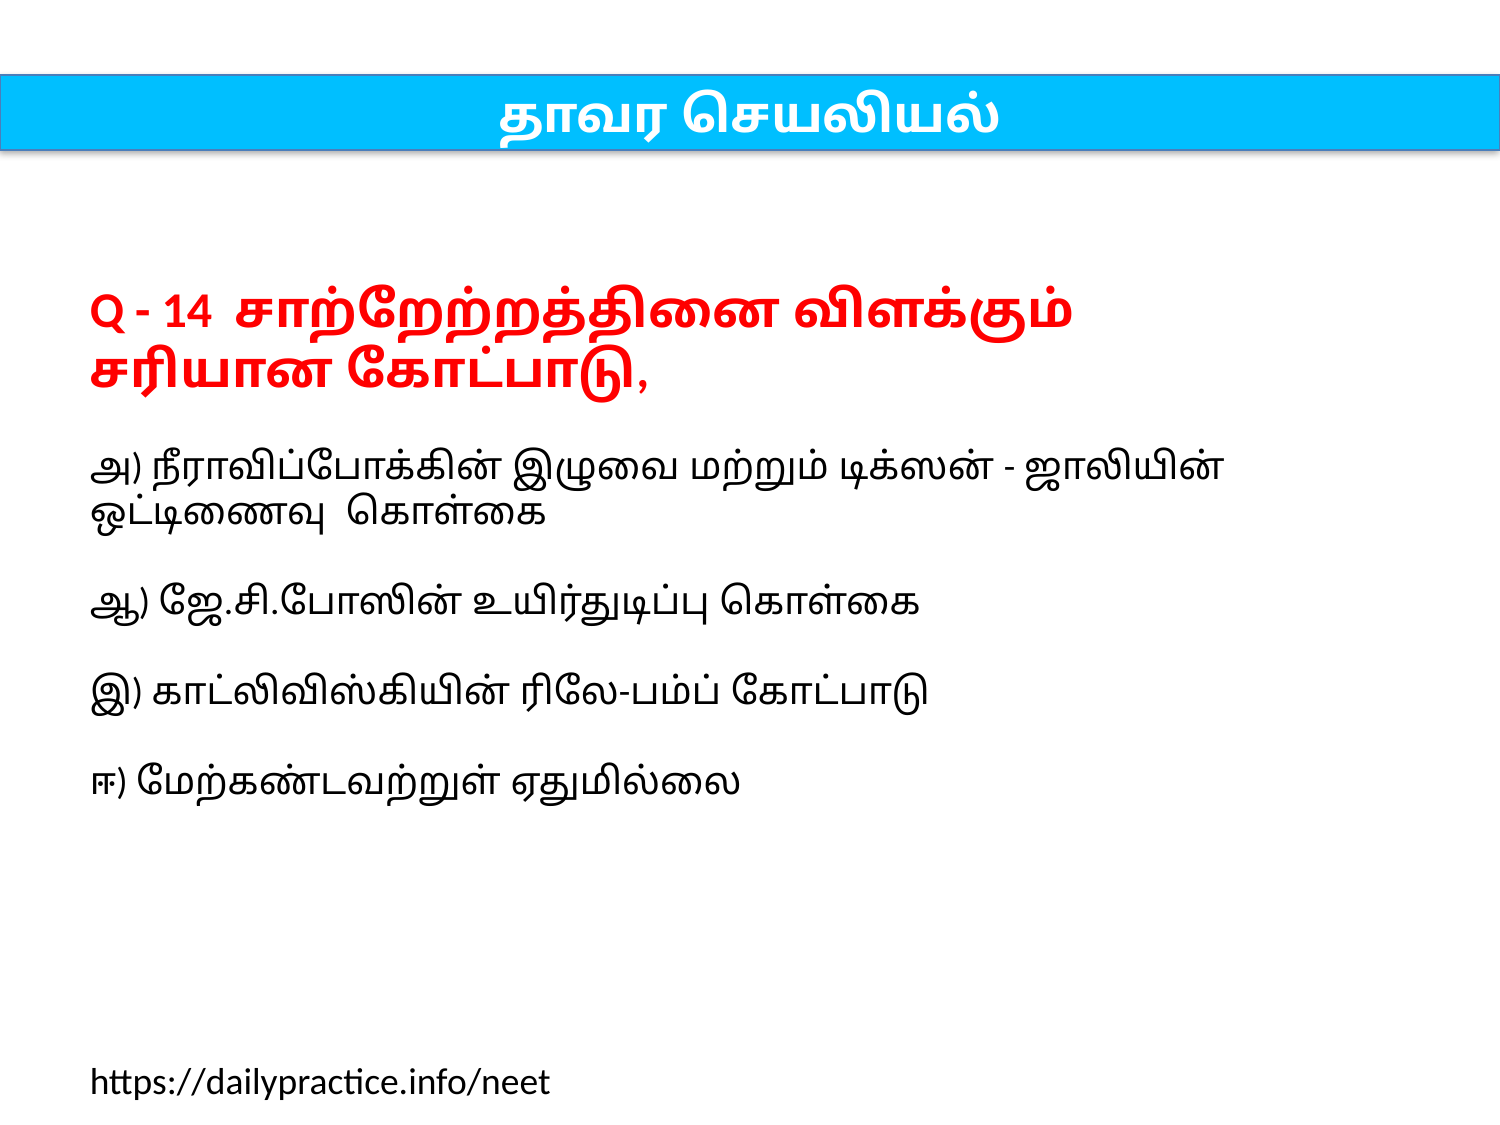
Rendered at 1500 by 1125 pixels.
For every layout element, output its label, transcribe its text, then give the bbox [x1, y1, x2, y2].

text_box Q - 14 சாற்றேற்றத்தினை விளக்கும் சரியான கோட்பாடு, அ) நீராவிப்போக்கின் இழுவை மற்றும் டிக்ஸன் - ஜாலியின் ஒட்டிணைவு கொள்கை ஆ) ஜே.சி.போஸின் உயிர்துடிப்பு கொள்கை இ) காட்லிவிஸ்கியின் ரிலே-பம்ப் கோட்பாடு ஈ) மேற்கண்டவற்றுள் ஏதுமில்லை [74, 224, 1275, 810]
text_box தாவர செயலியல் [0, 74, 1500, 151]
text_box https://dailypractice.info/neet [74, 1049, 675, 1110]
